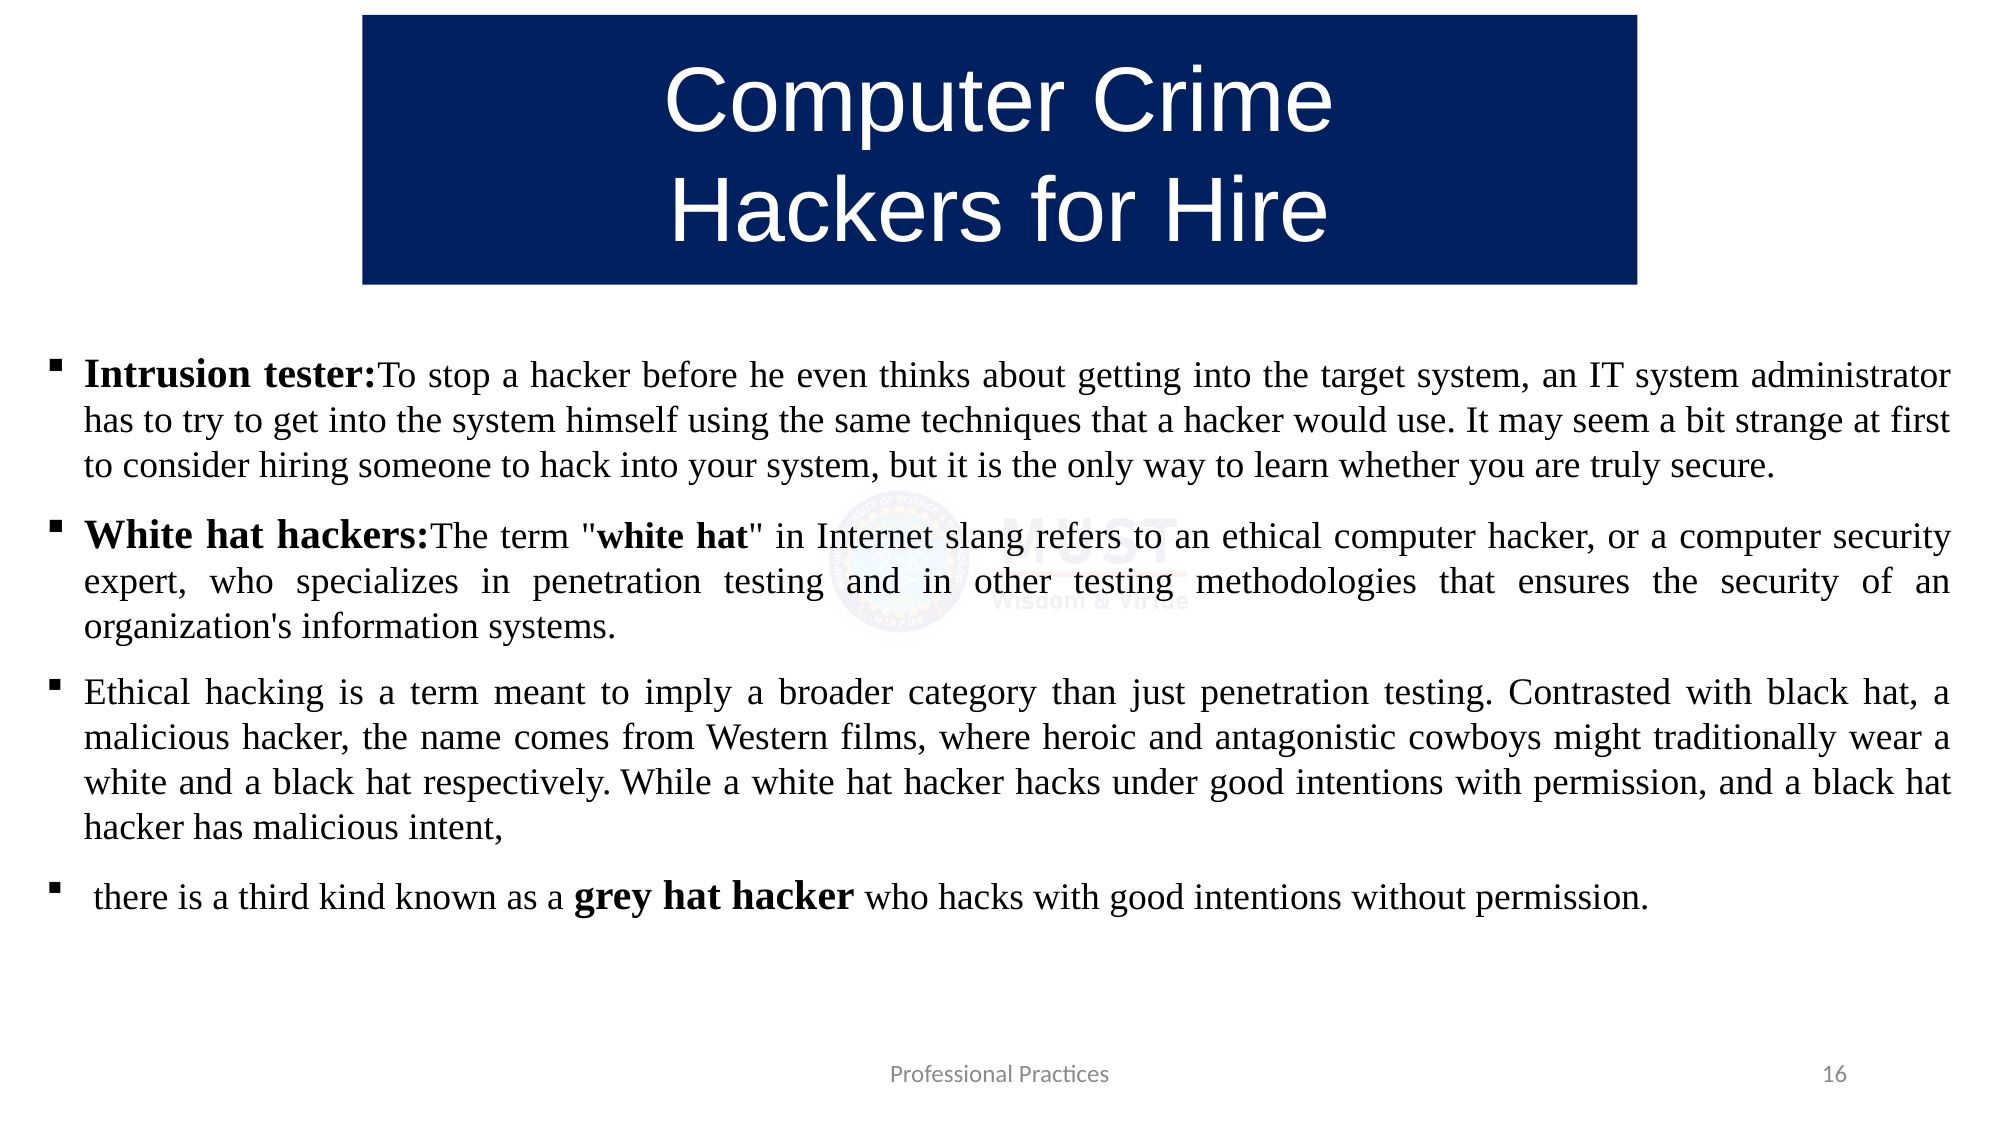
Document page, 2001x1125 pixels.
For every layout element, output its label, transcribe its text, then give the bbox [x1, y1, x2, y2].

list Intrusion tester:To stop a hacker before he even thinks about getting into the target system, an IT system administrator has to try to get into the system himself using the same techniques that a hacker would use. It may seem a bit strange at first to consider hiring someone to hack into your system, but it is the only way to learn whether you are truly secure. White hat hackers:The term "white hat" in Internet slang refers to an ethical computer hacker, or a computer security expert, who specializes in penetration testing and in other testing methodologies that ensures the security of an organization's information systems. Ethical hacking is a term meant to imply a broader category than just penetration testing. Contrasted with black hat, a malicious hacker, the name comes from Western films, where heroic and antagonistic cowboys might traditionally wear a white and a black hat respectively. While a white hat hacker hacks under good intentions with permission, and a black hat hacker has malicious intent, there is a third kind known as a grey hat hacker who hacks with good intentions without permission. [31, 337, 1969, 1052]
footer Professional Practices [662, 1042, 1338, 1103]
slide_number 16 [1412, 1042, 1863, 1103]
text_box Computer Crime Hackers for Hire [362, 14, 1638, 285]
